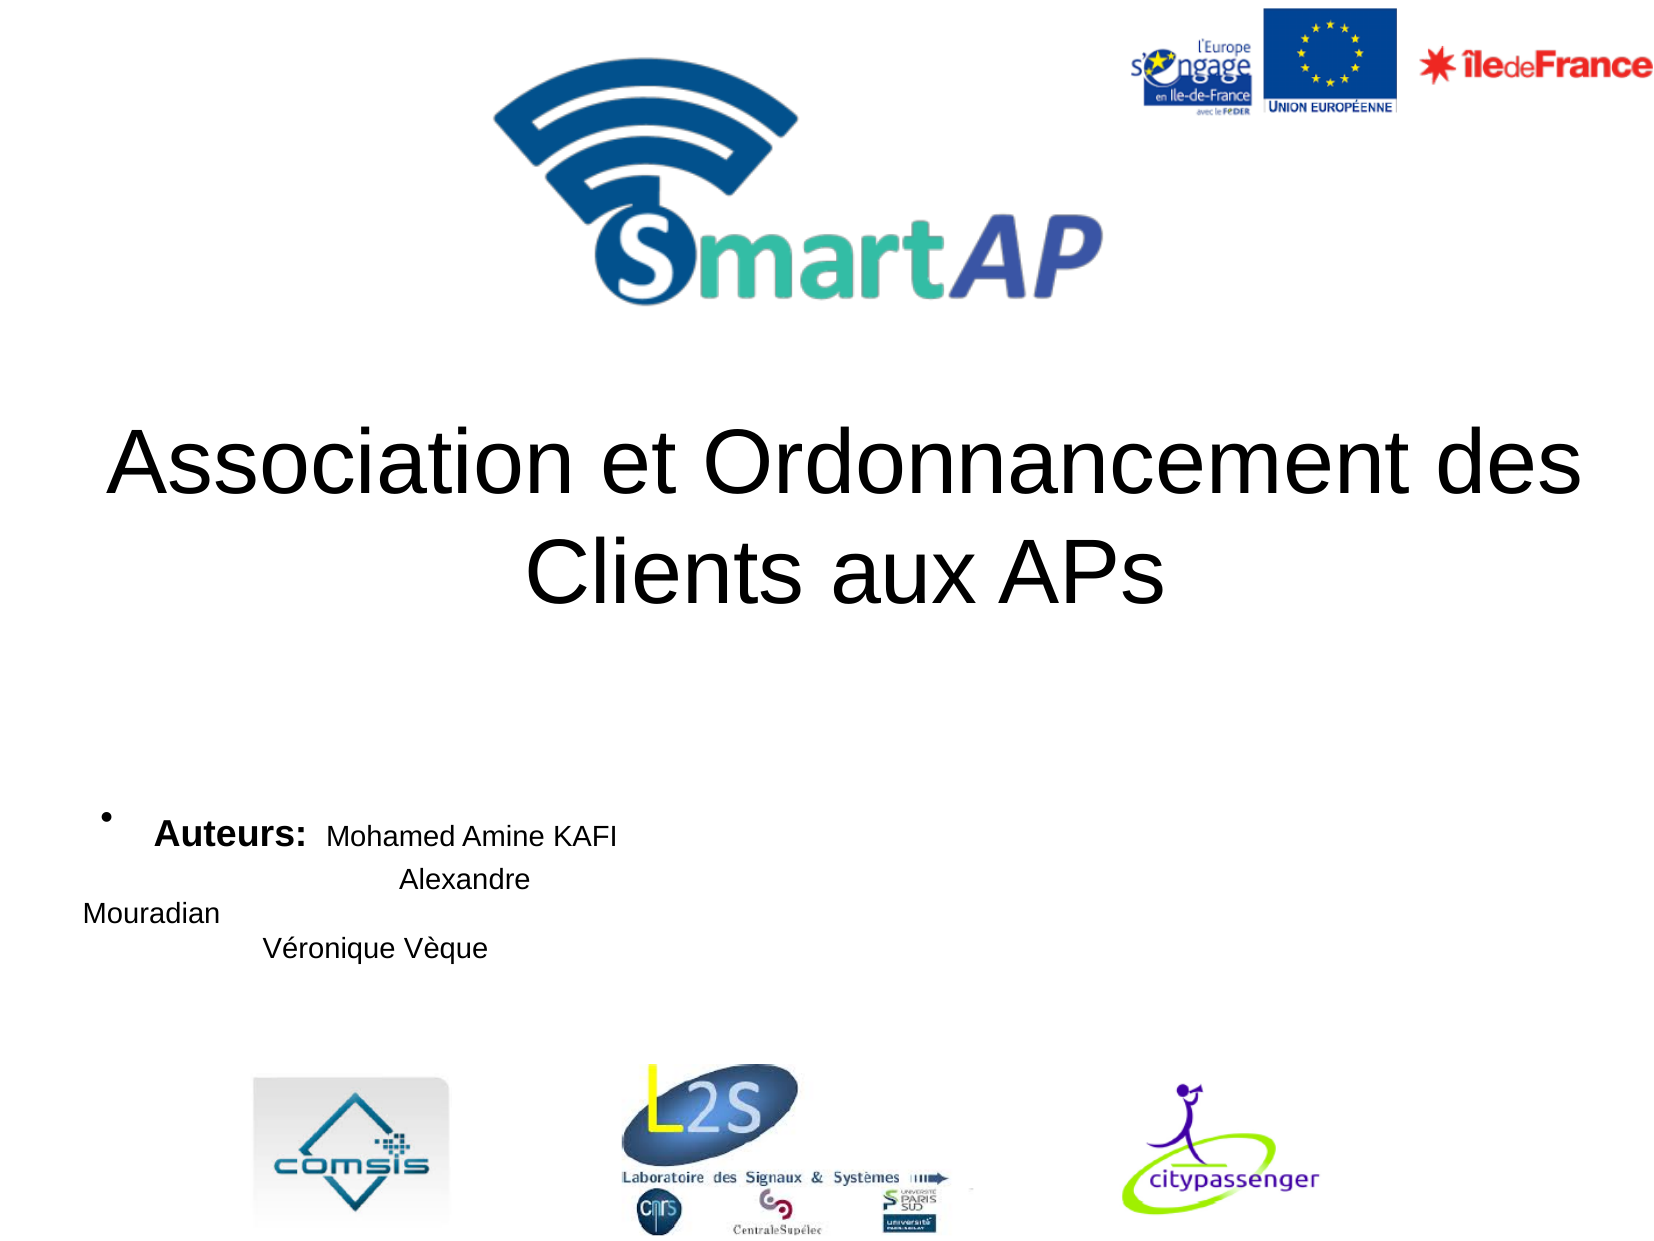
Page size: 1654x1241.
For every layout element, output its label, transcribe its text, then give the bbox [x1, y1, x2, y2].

picture [439, 0, 1654, 436]
picture [246, 1064, 1333, 1240]
text_box Auteurs: Mohamed Amine KAFI Alexandre Mouradian Véronique Vèque [82, 779, 645, 980]
text_box Association et Ordonnancement des Clients aux APs [101, 407, 1590, 615]
